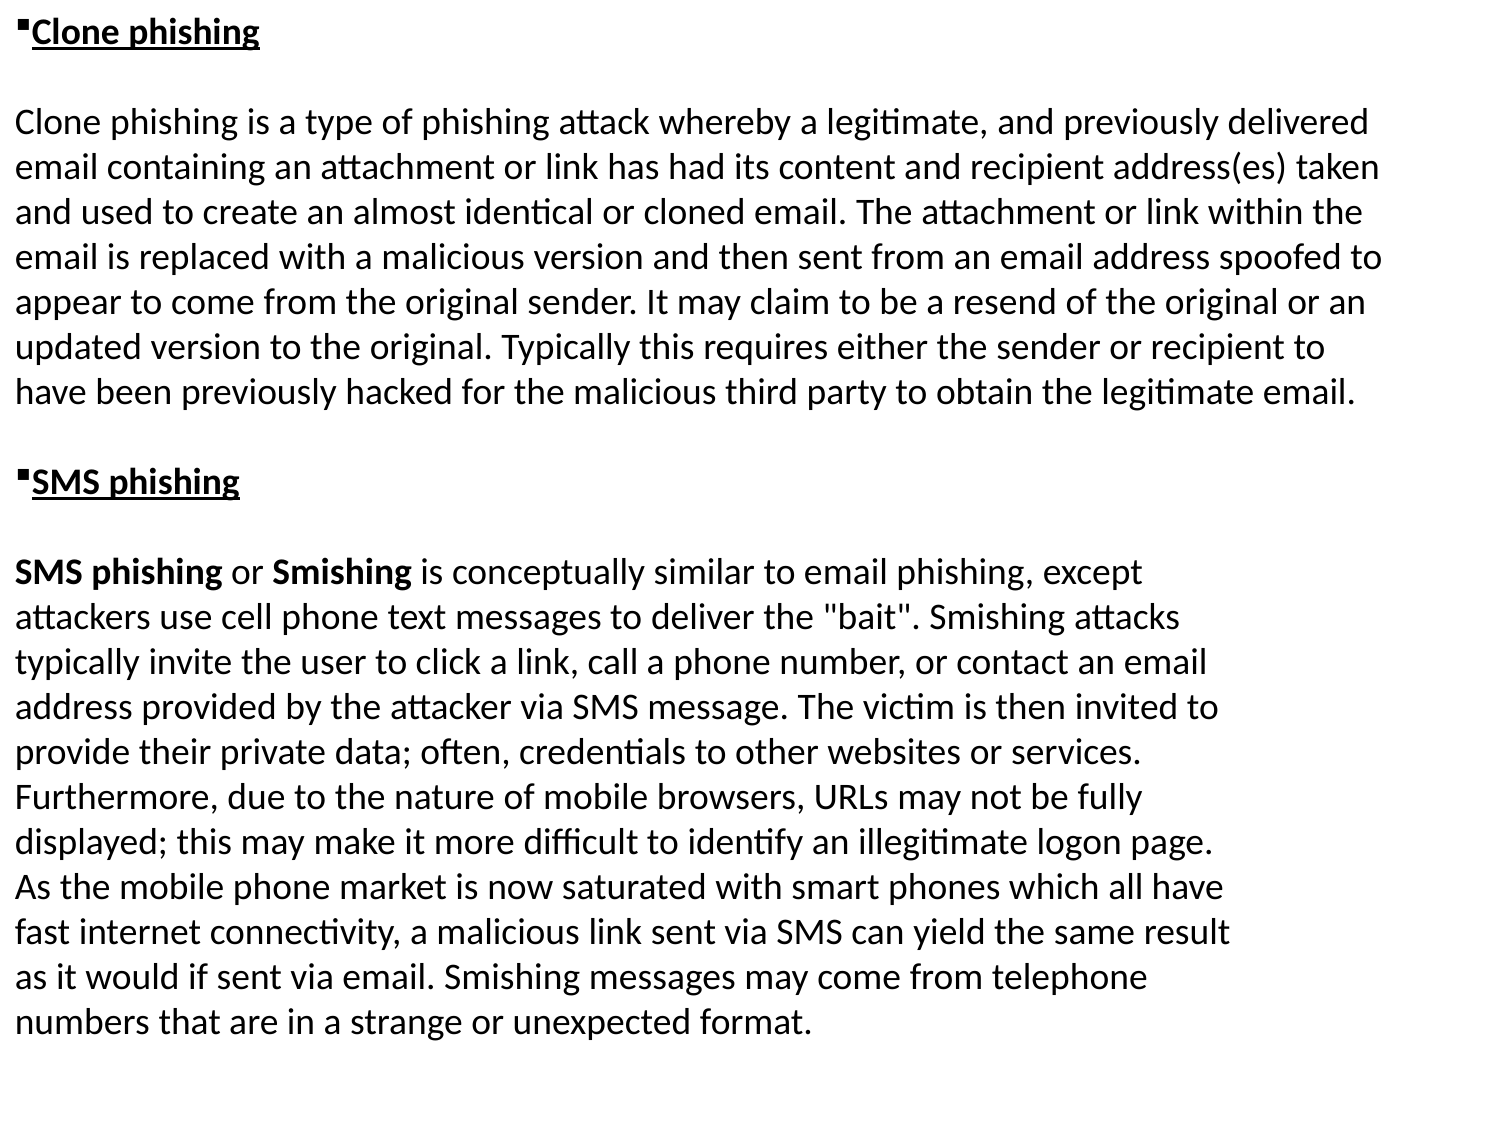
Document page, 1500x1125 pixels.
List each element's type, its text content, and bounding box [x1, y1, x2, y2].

text_box SMS phishing SMS phishing or Smishing is conceptually similar to email phishing, except attackers use cell phone text messages to deliver the "bait". Smishing attacks typically invite the user to click a link, call a phone number, or contact an email address provided by the attacker via SMS message. The victim is then invited to provide their private data; often, credentials to other websites or services. Furthermore, due to the nature of mobile browsers, URLs may not be fully displayed; this may make it more difficult to identify an illegitimate logon page. As the mobile phone market is now saturated with smart phones which all have fast internet connectivity, a malicious link sent via SMS can yield the same result as it would if sent via email. Smishing messages may come from telephone numbers that are in a strange or unexpected format. [0, 449, 1250, 1095]
text_box Clone phishing Clone phishing is a type of phishing attack whereby a legitimate, and previously delivered email containing an attachment or link has had its content and recipient address(es) taken and used to create an almost identical or cloned email. The attachment or link within the email is replaced with a malicious version and then sent from an email address spoofed to appear to come from the original sender. It may claim to be a resend of the original or an updated version to the original. Typically this requires either the sender or recipient to have been previously hacked for the malicious third party to obtain the legitimate email. [0, 0, 1400, 465]
